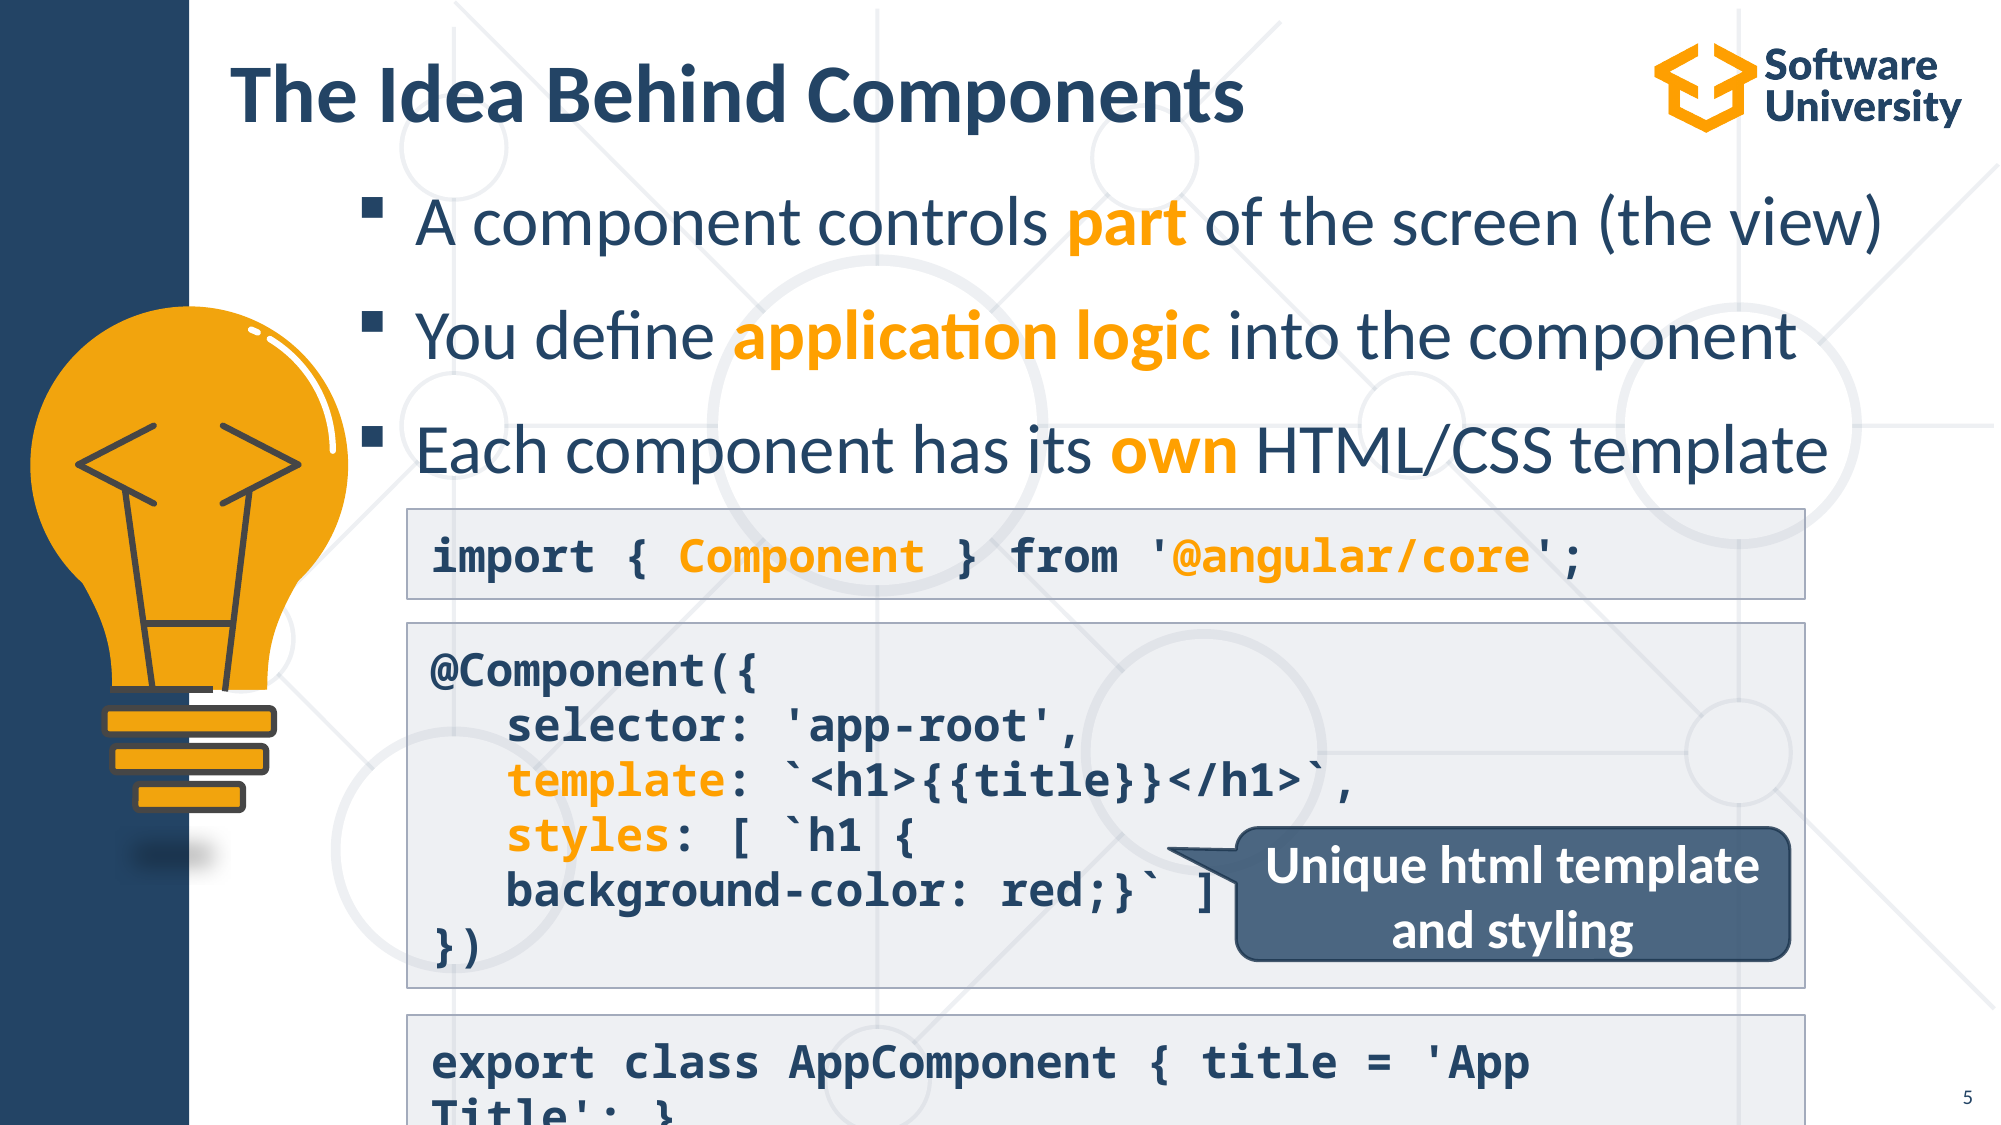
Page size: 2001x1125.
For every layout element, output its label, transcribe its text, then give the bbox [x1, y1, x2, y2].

text_box Unique html template and styling [1166, 825, 1792, 963]
title The Idea Behind Components [212, 16, 1628, 162]
text_box import { Component } from '@angular/core'; [407, 508, 1805, 600]
text_box @Component({ selector: 'app-root', template: `<h1>{{title}}</h1>`, styles: [ `h1 { background-color: red;}` ] }) [407, 622, 1805, 989]
text_box 5 [1927, 1067, 1989, 1117]
picture [1641, 31, 1973, 145]
text_box export class AppComponent { title = 'App Title'; } [407, 1014, 1805, 1125]
list A component controls part of the screen (the view) You define application logic into the component Each component has its own HTML/CSS template [338, 164, 2000, 1106]
